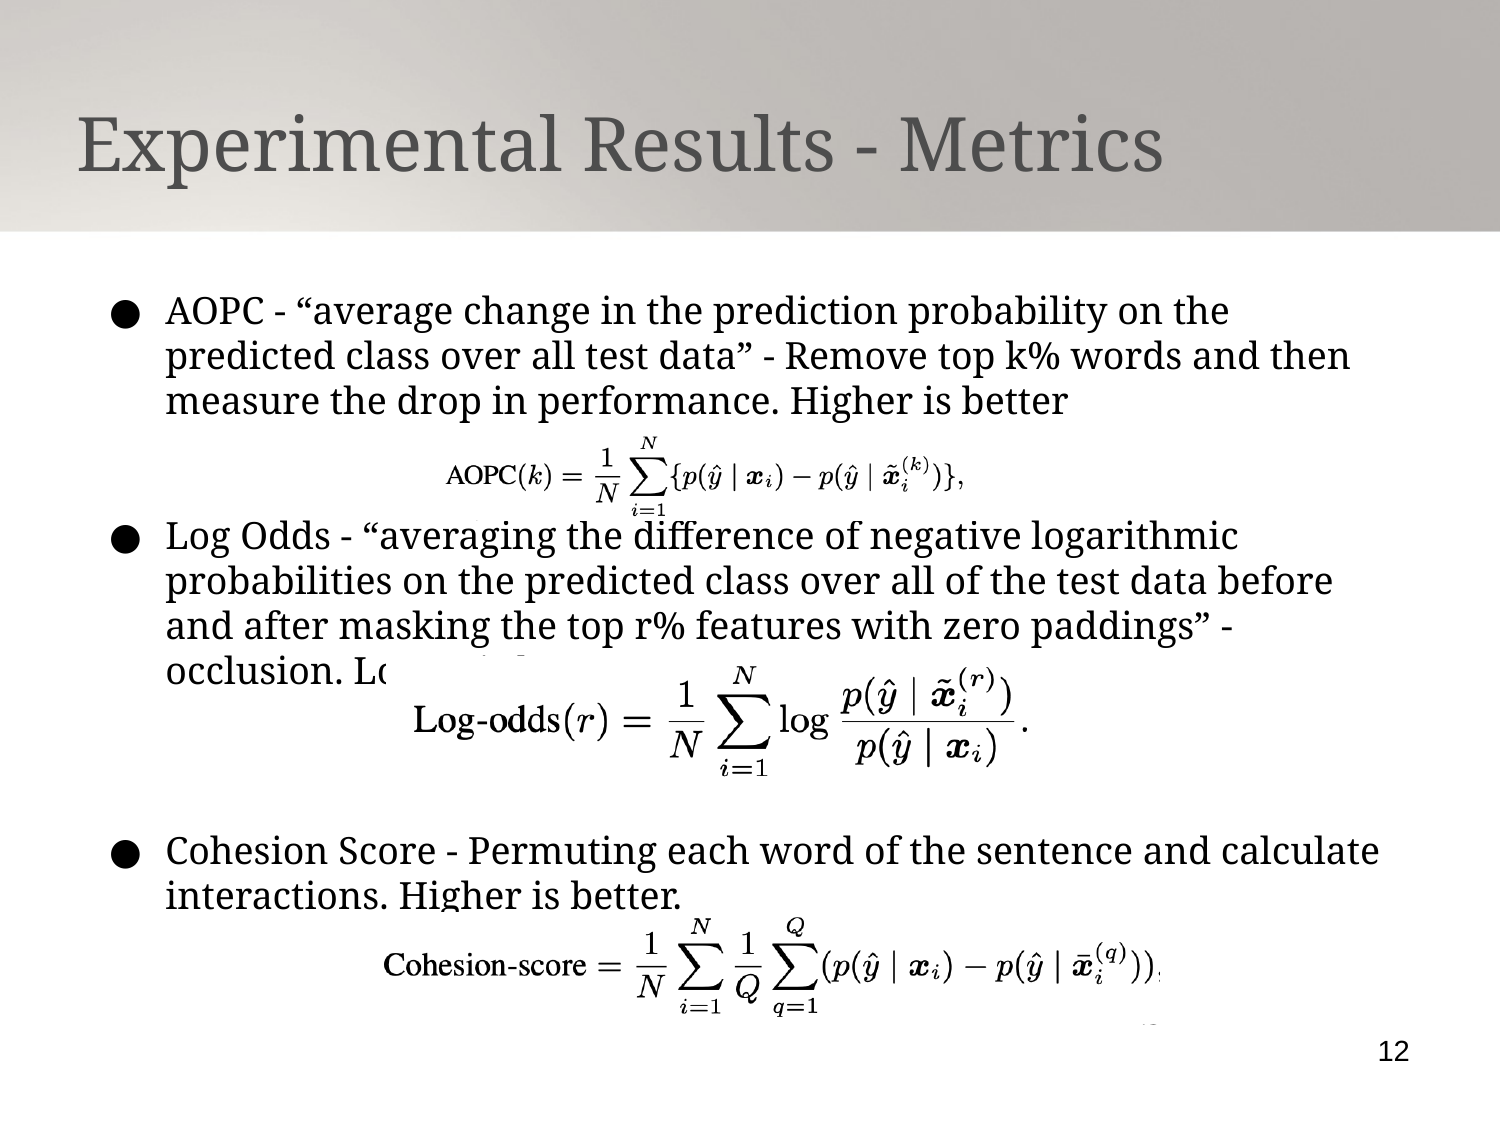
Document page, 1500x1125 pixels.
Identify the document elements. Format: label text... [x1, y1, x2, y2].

text_box Experimental Results - Metrics [61, 24, 1354, 213]
picture [0, 0, 1500, 1125]
slide_number 12 [1074, 1024, 1425, 1103]
text_box AOPC - “average change in the prediction probability on the predicted class over all test data” - Remove top k% words and then measure the drop in performance. Higher is better Log Odds - “averaging the difference of negative logarithmic probabilities on the predicted class over all of the test data before and after masking the top r% features with zero paddings” - occlusion. Lower is better Cohesion Score - Permuting each word of the sentence and calculate interactions. Higher is better. [75, 272, 1399, 1070]
